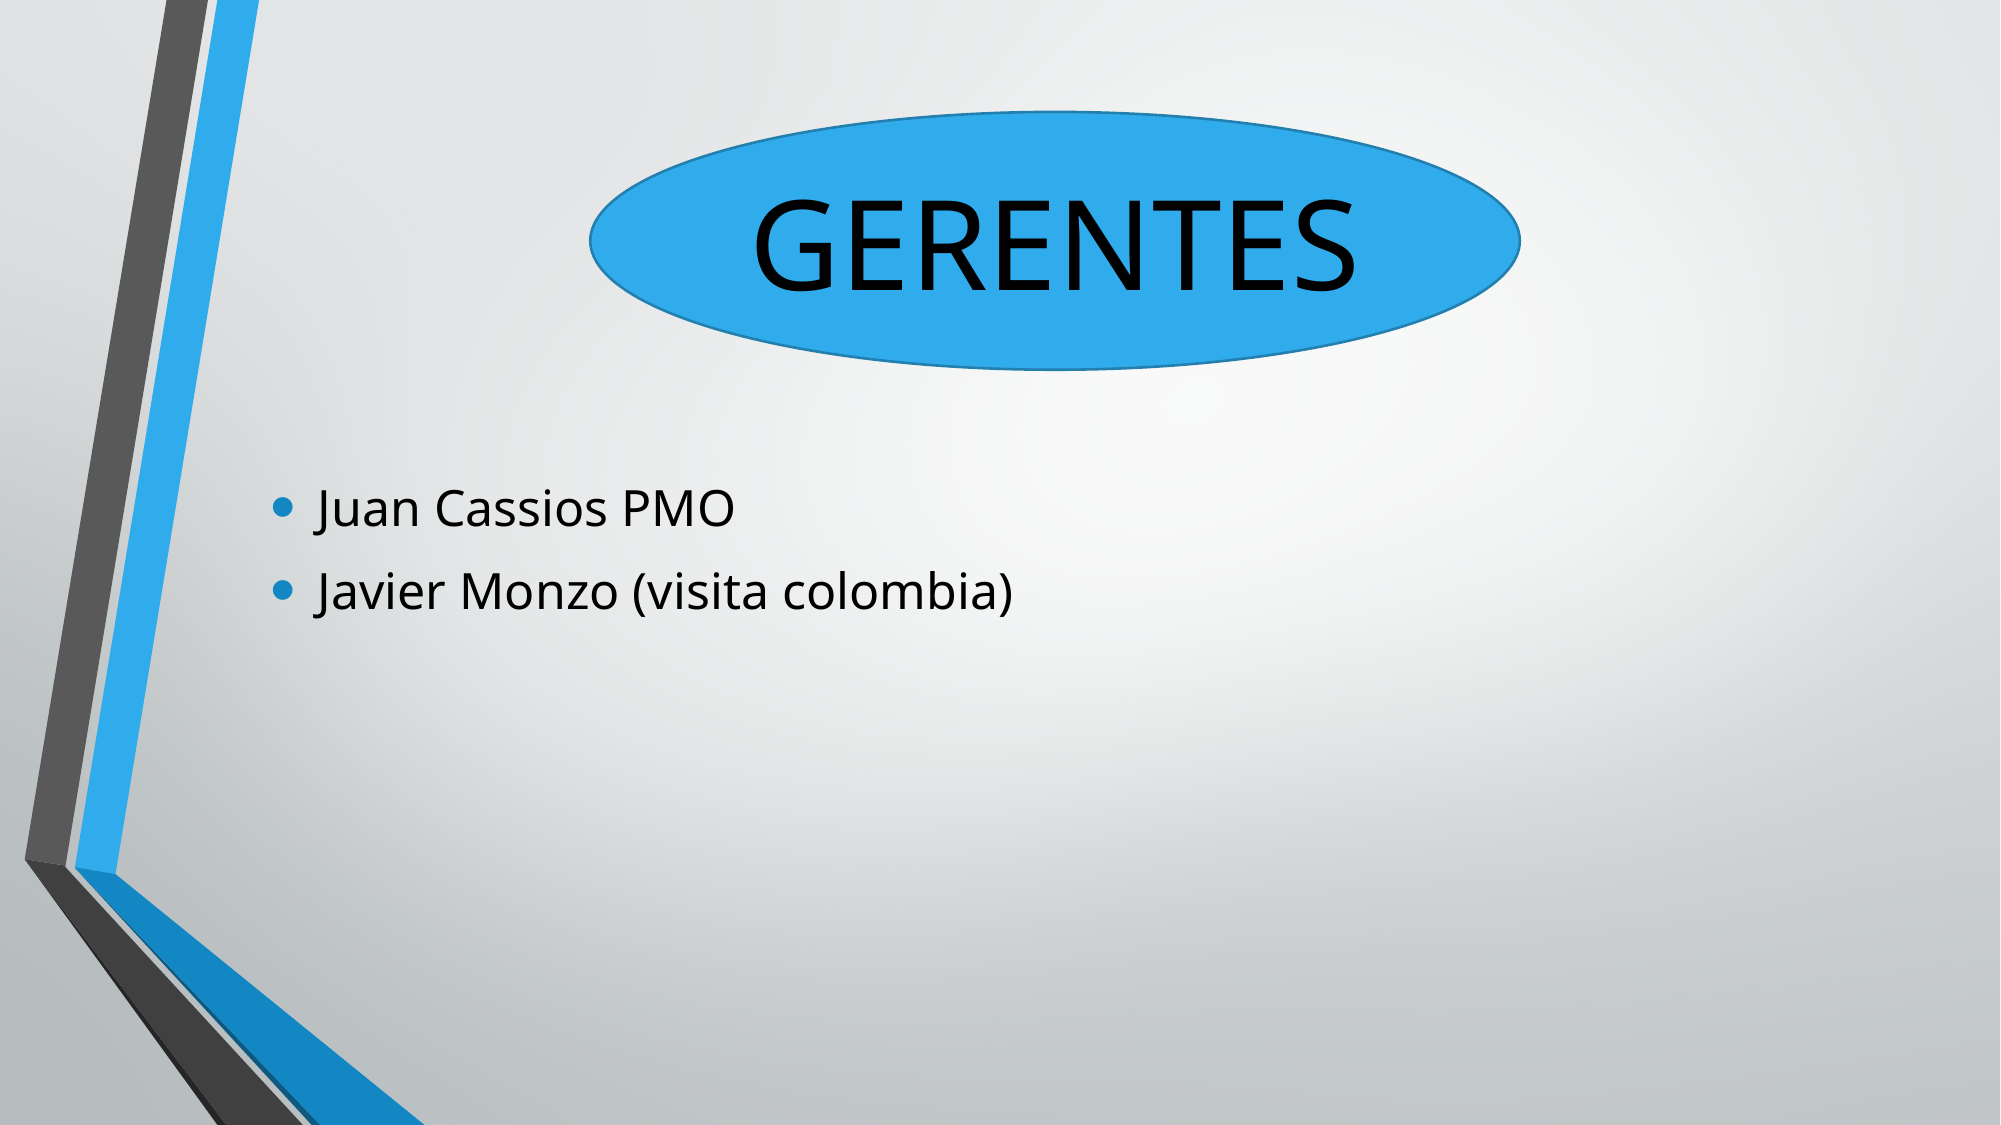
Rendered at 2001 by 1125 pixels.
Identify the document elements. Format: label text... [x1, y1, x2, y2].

text_box GERENTES [588, 110, 1522, 372]
list Juan Cassios PMO Javier Monzo (visita colombia) [255, 291, 1900, 805]
